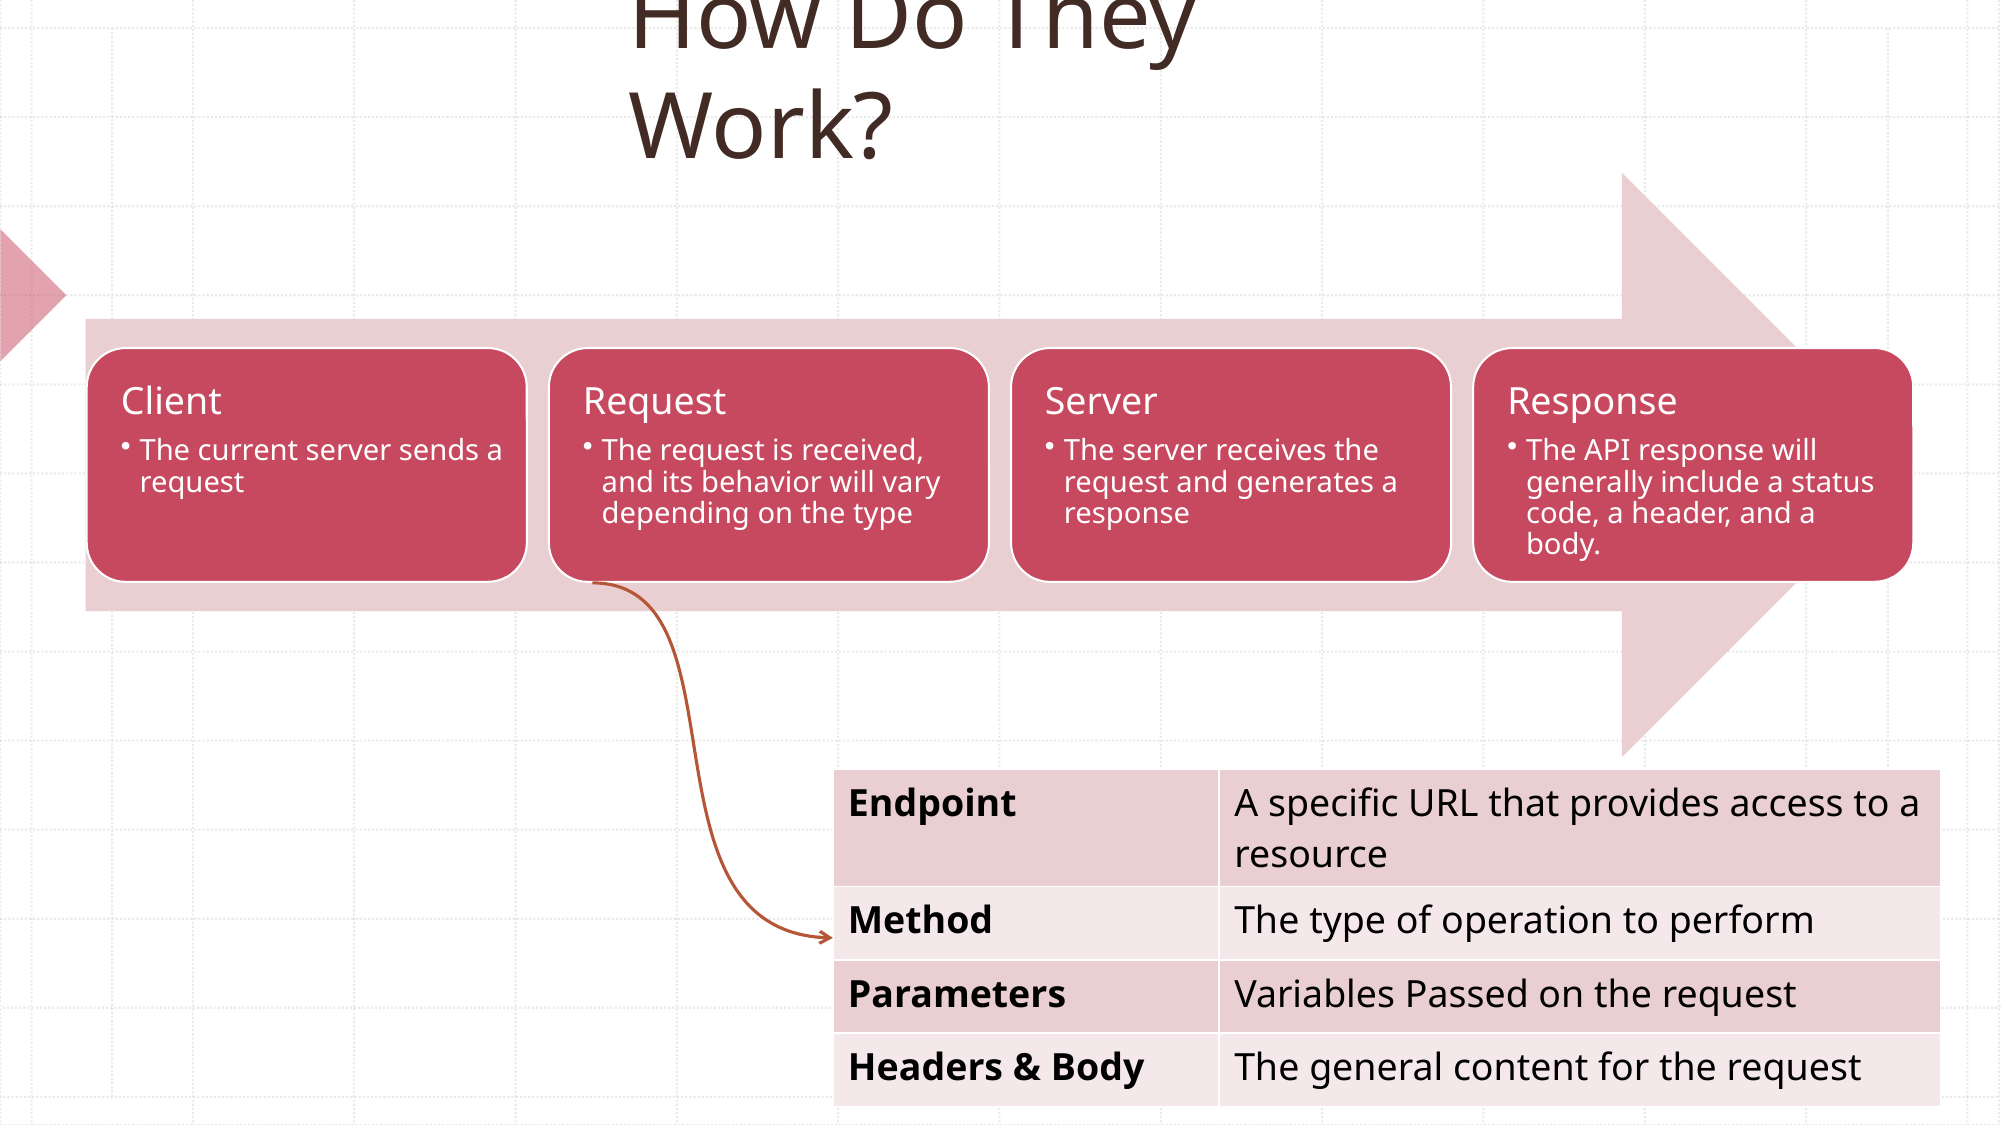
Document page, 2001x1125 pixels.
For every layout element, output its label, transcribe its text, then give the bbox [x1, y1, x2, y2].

table_header Endpoint [834, 770, 1218, 886]
table_cell Headers & Body [834, 1034, 1218, 1106]
table_cell Parameters [834, 961, 1218, 1032]
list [85, 172, 1915, 758]
table_cell The general content for the request [1220, 1034, 1940, 1106]
table_cell Variables Passed on the request [1220, 961, 1940, 1032]
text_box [538, 637, 887, 878]
table_cell Method [834, 887, 1218, 959]
title How Do They Work? [613, 13, 1387, 172]
table_header A specific URL that provides access to a resource [1220, 770, 1940, 886]
table_cell The type of operation to perform [1220, 887, 1940, 959]
